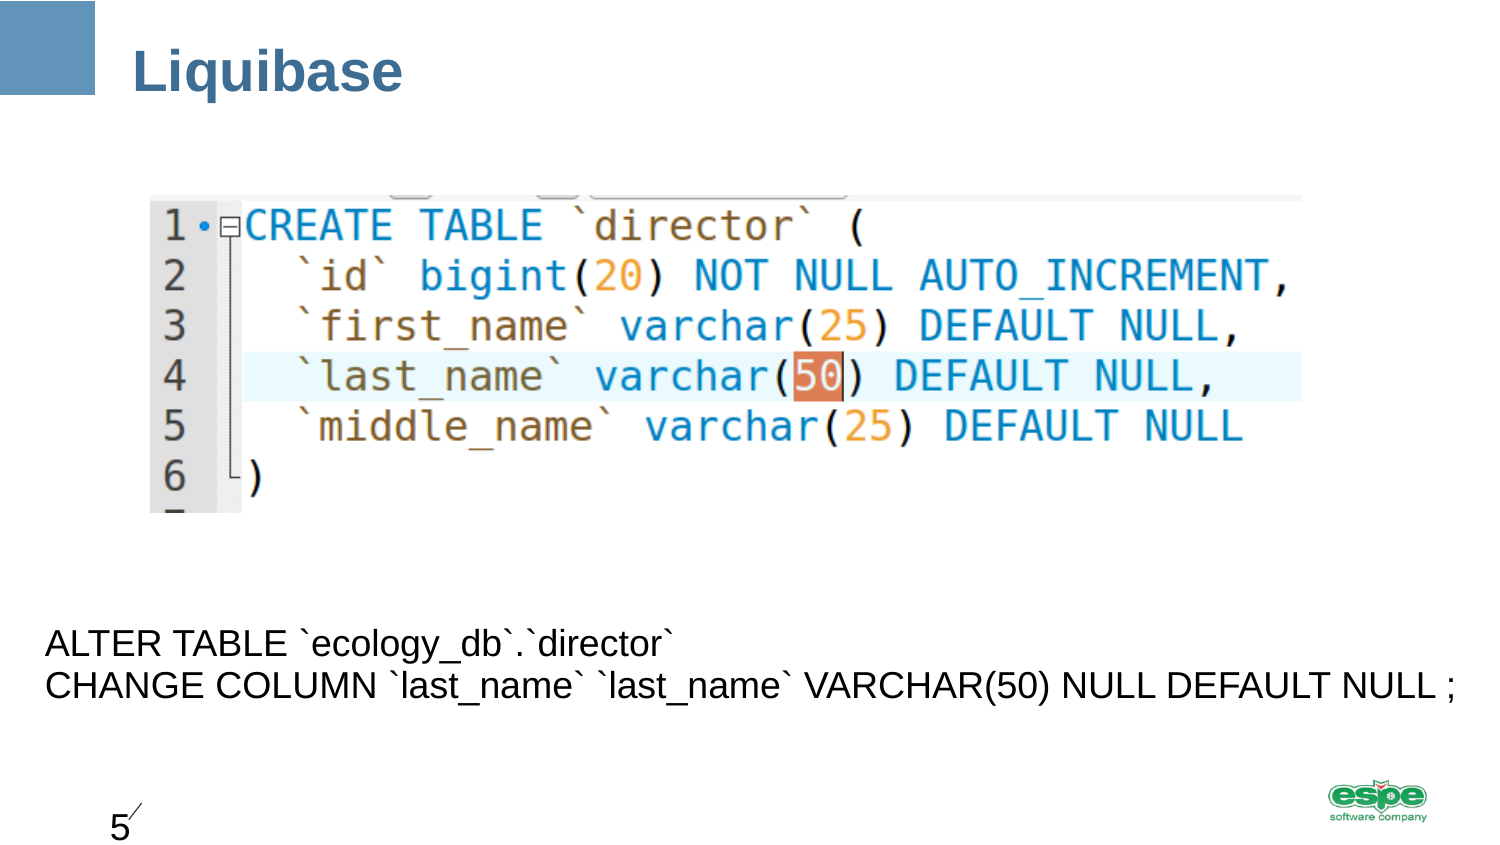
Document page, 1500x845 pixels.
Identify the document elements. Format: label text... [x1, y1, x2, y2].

picture [149, 194, 1302, 513]
picture [1328, 779, 1427, 823]
text_box ALTER TABLE `ecology_db`.`director` CHANGE COLUMN `last_name` `last_name` VARCHAR(50) NULL DEFAULT NULL ; [29, 615, 1472, 718]
picture [0, 1, 95, 95]
